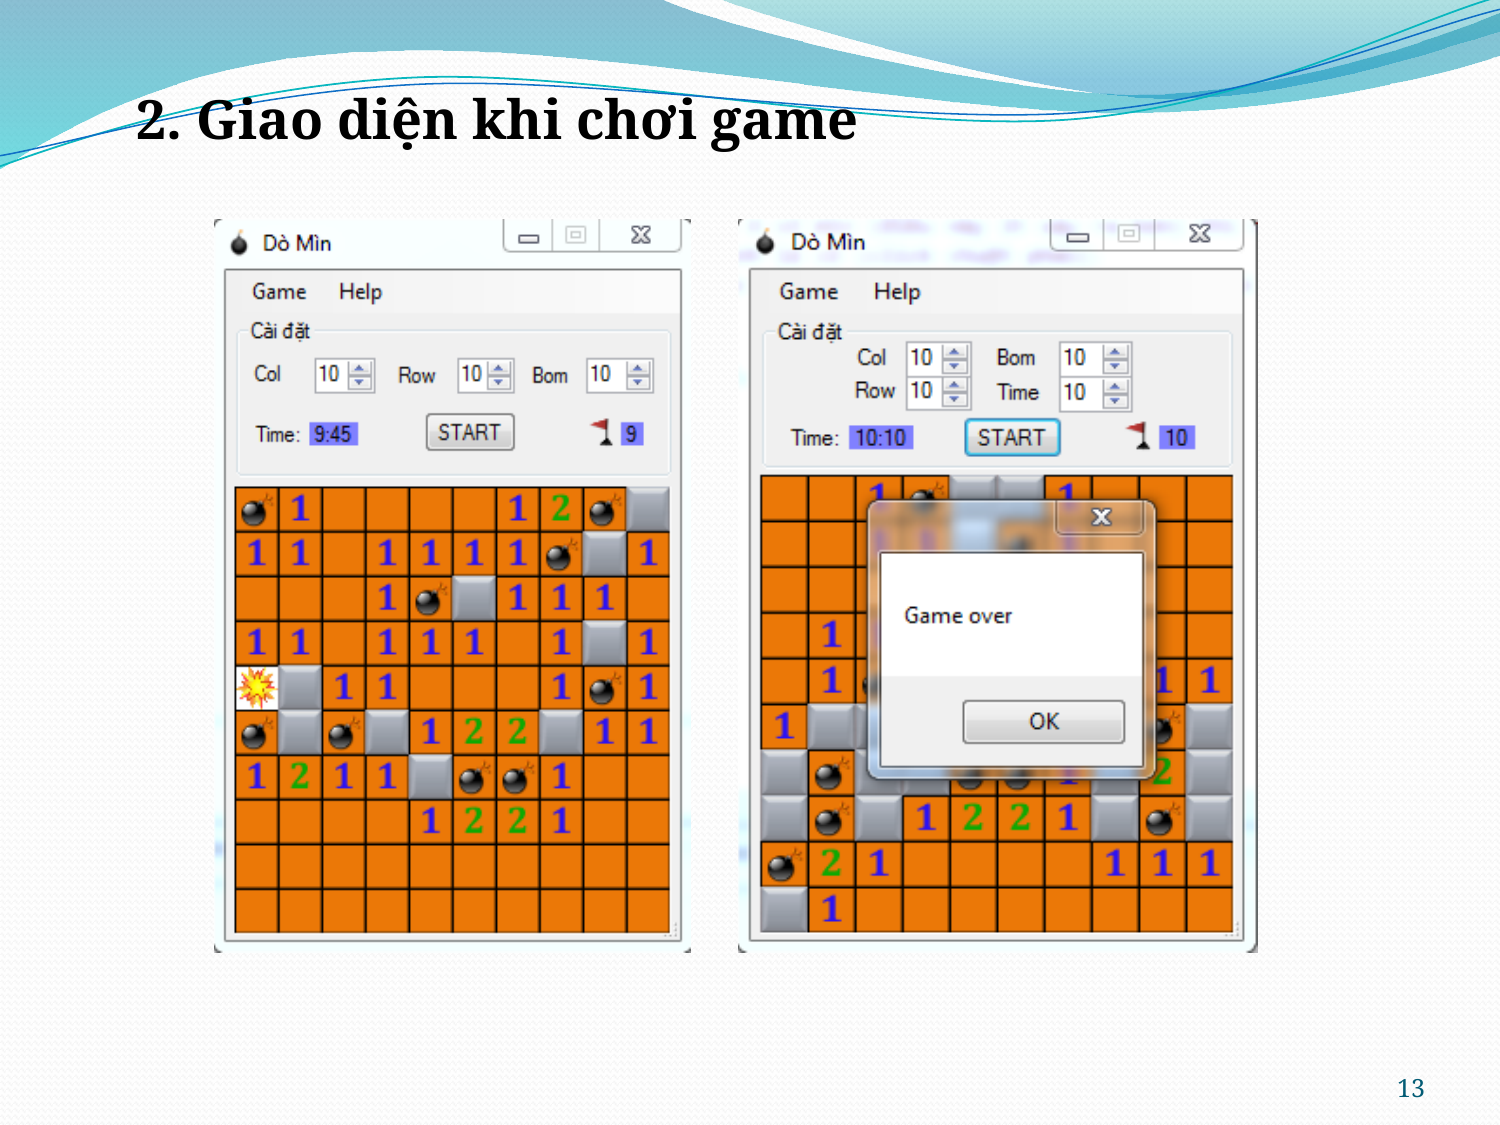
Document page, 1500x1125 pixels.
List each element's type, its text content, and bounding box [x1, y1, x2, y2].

picture [214, 219, 692, 953]
slide_number 13 [1299, 1042, 1425, 1103]
text_box 2. Giao diện khi chơi game [121, 78, 875, 158]
picture [737, 219, 1259, 953]
